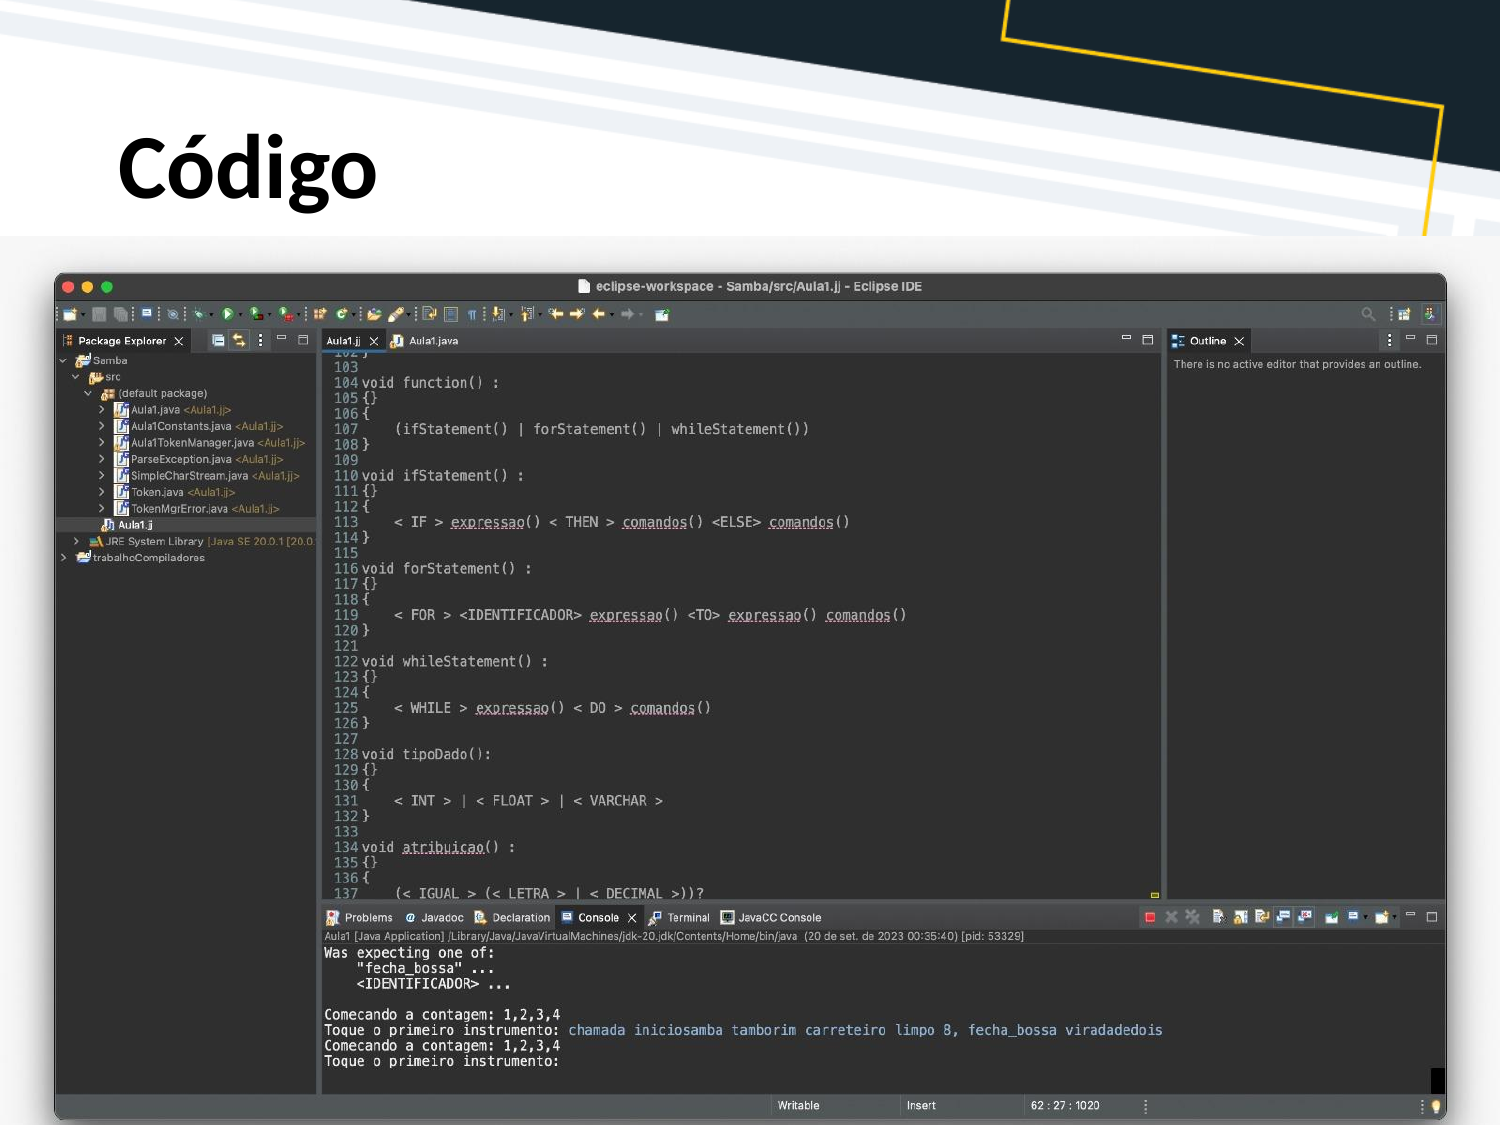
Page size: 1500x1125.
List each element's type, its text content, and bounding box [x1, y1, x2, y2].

title Código [103, 59, 1397, 235]
picture [0, 0, 1500, 1125]
